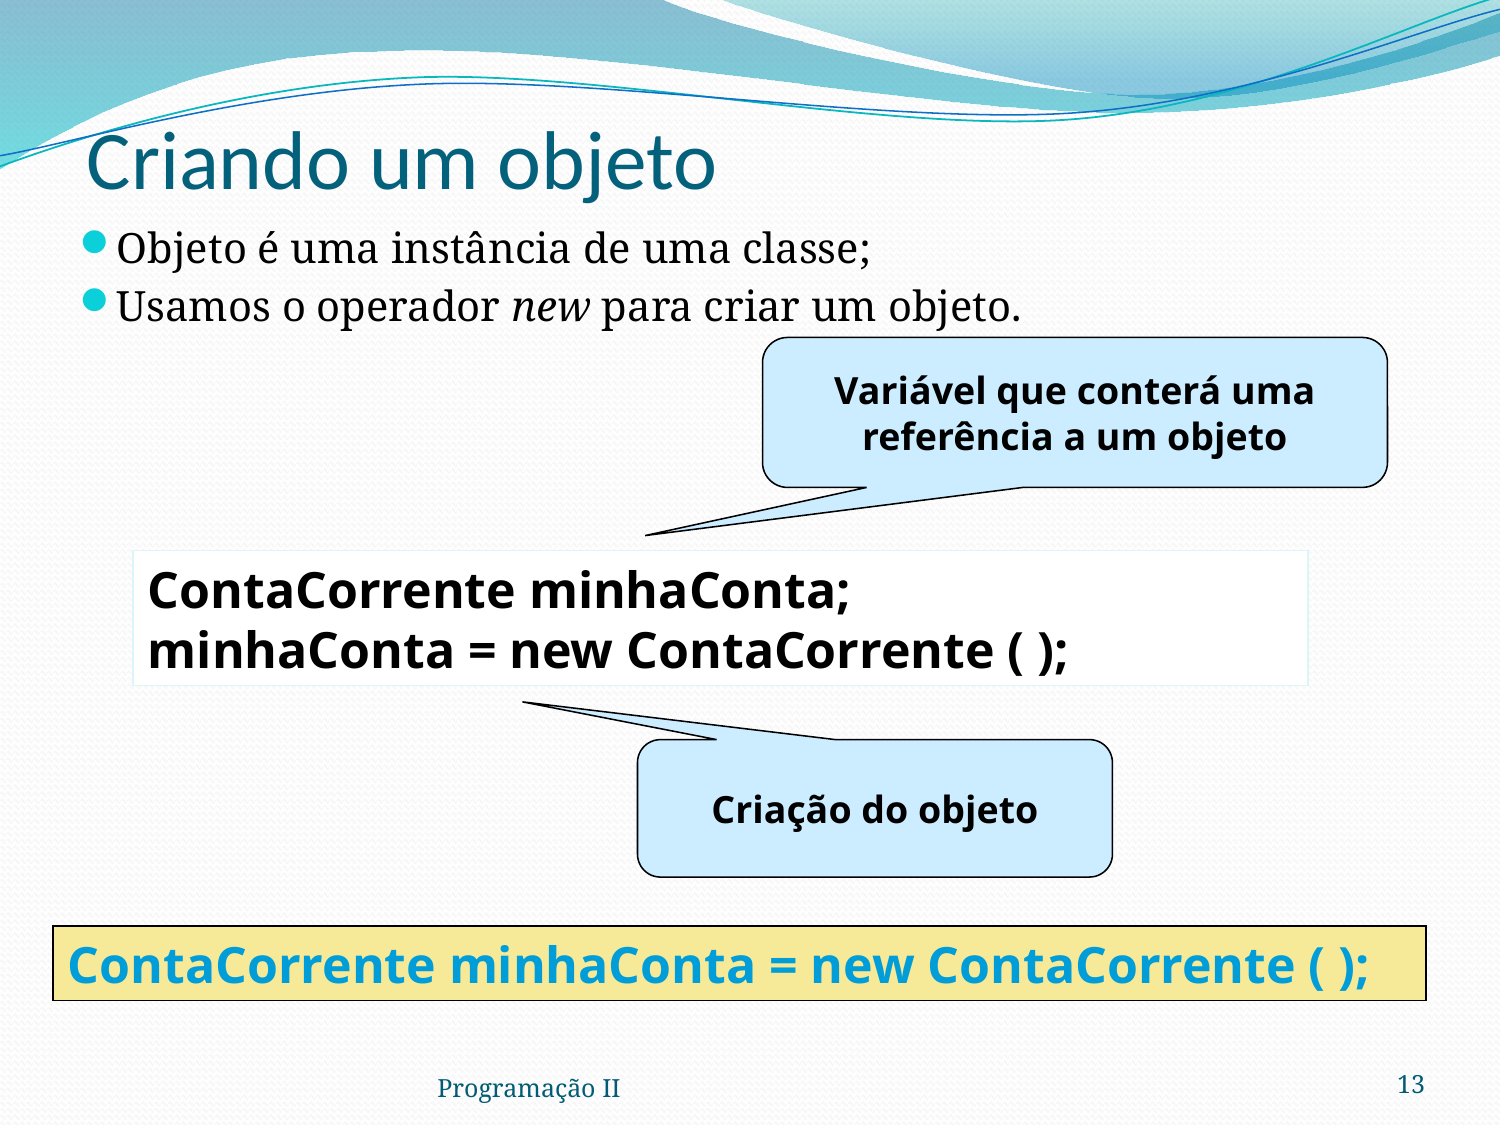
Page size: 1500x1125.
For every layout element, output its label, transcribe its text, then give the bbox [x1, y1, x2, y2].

text_box Variável que conterá uma referência a um objeto [645, 337, 1388, 536]
text_box ContaCorrente minhaConta = new ContaCorrente ( ); [53, 925, 1427, 1001]
text_box Criação do objeto [522, 701, 1113, 878]
title Criando um objeto [86, 19, 1437, 207]
list Objeto é uma instância de uma classe; Usamos o operador new para criar um objeto. [64, 214, 1415, 338]
text_box ContaCorrente minhaConta; minhaConta = new ContaCorrente ( ); [133, 550, 1309, 686]
slide_number 13 [1299, 1042, 1425, 1103]
footer Programação II [437, 1042, 988, 1103]
